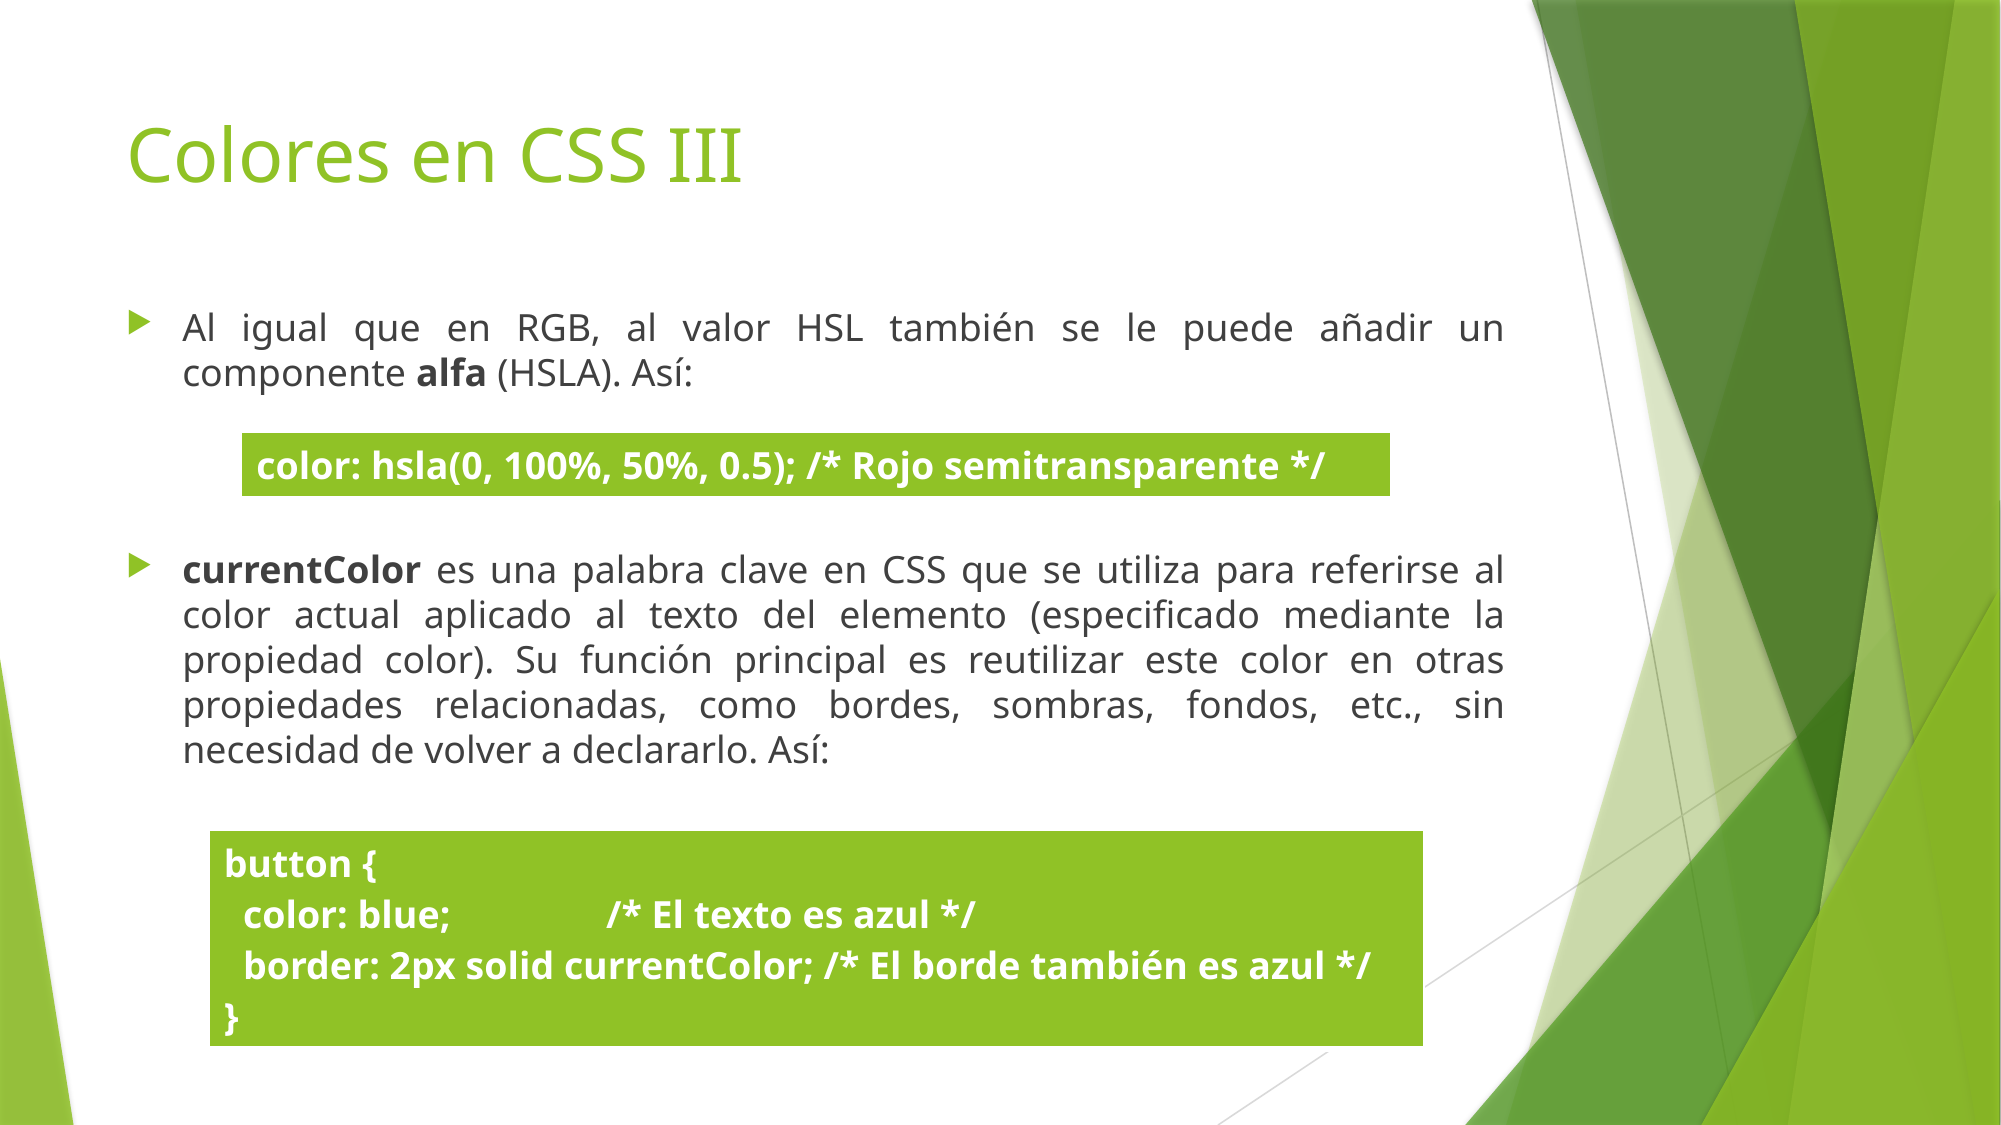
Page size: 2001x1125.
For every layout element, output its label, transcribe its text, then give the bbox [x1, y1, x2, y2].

list Al igual que en RGB, al valor HSL también se le puede añadir un componente alfa (HSLA). Así: currentColor es una palabra clave en CSS que se utiliza para referirse al color actual aplicado al texto del elemento (especificado mediante la propiedad color). Su función principal es reutilizar este color en otras propiedades relacionadas, como bordes, sombras, fondos, etc., sin necesidad de volver a declararlo. Así: [111, 296, 1522, 933]
title Colores en CSS III [111, 99, 1522, 296]
table_header button { color: blue; /* El texto es azul */ border: 2px solid currentColor; /* El borde también es azul */ } [210, 831, 1423, 1046]
table_header color: hsla(0, 100%, 50%, 0.5); /* Rojo semitransparente */ [242, 433, 1390, 496]
